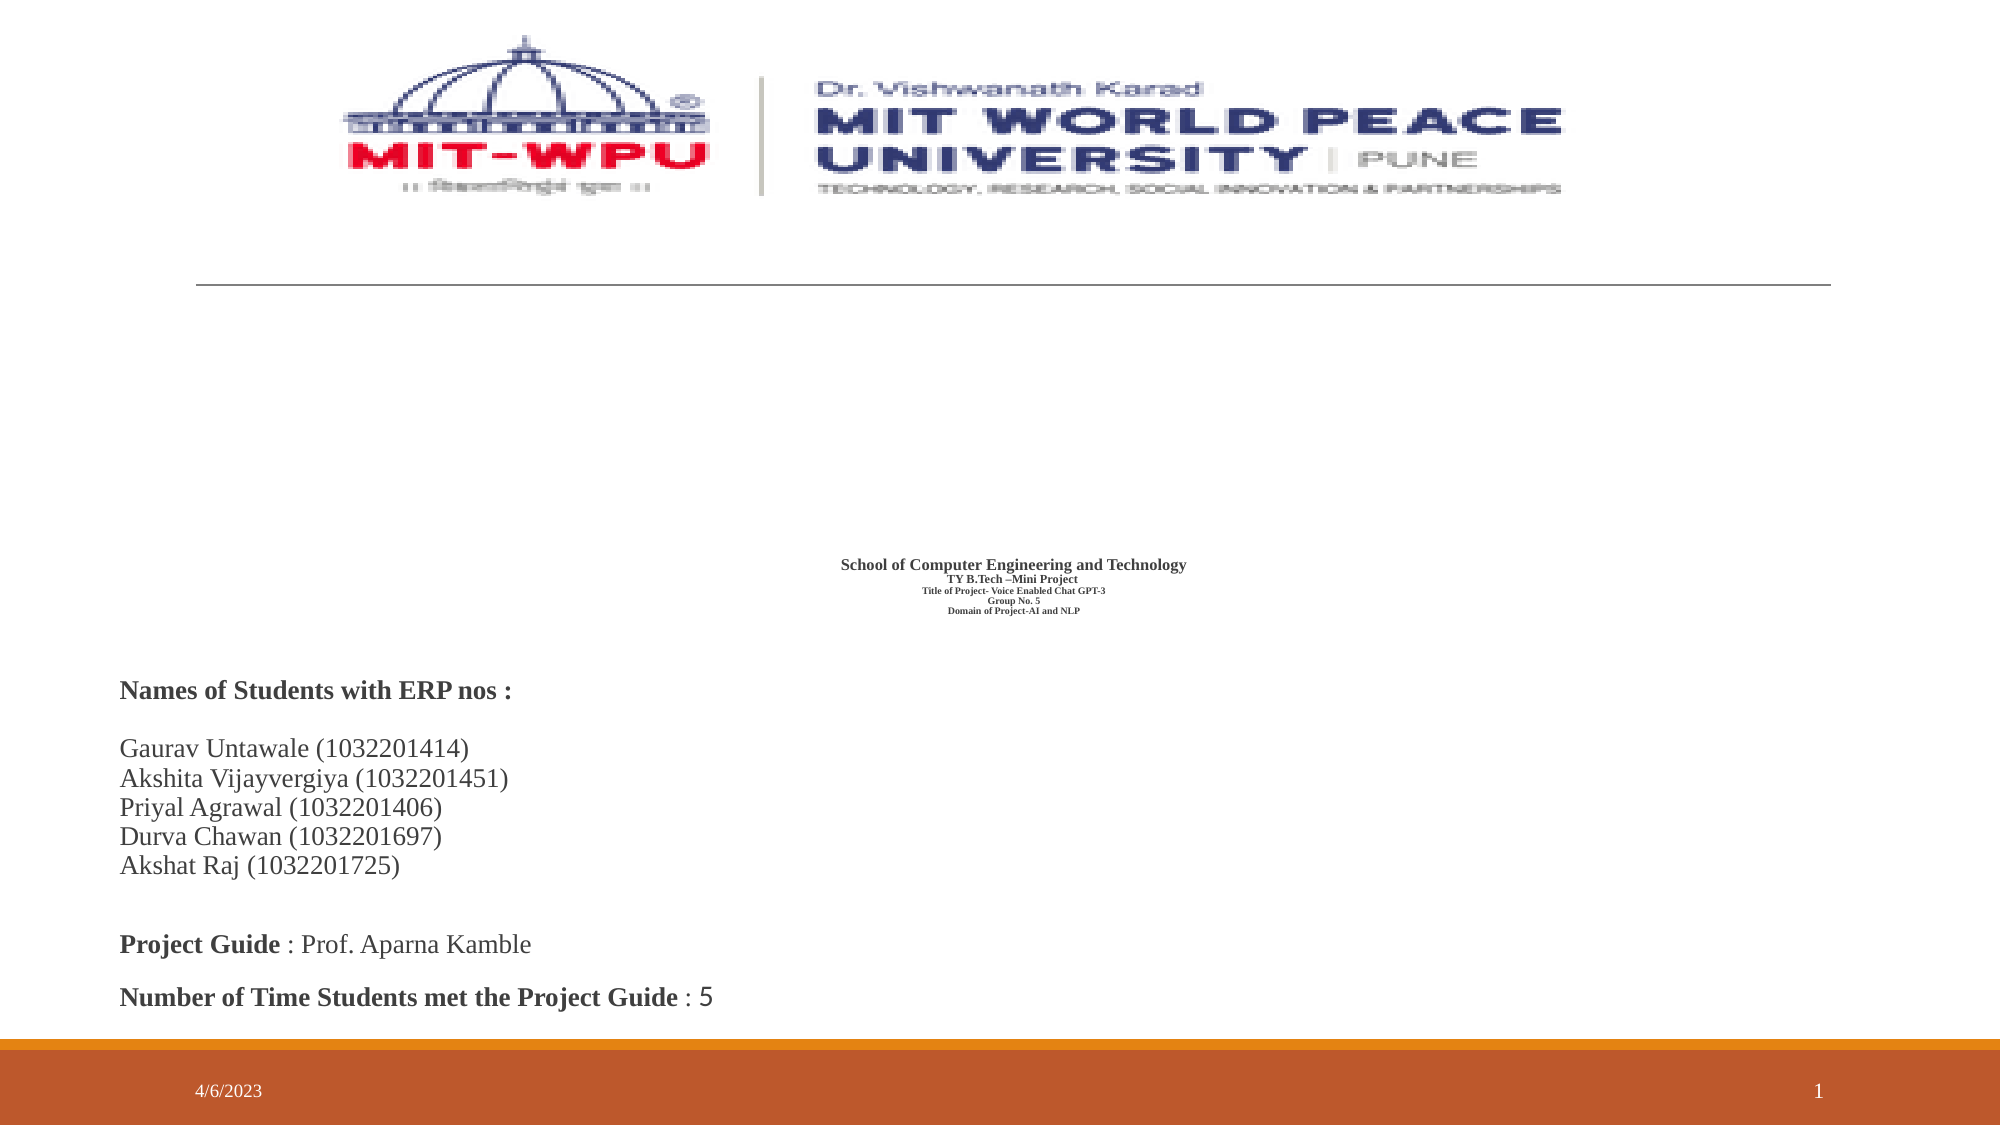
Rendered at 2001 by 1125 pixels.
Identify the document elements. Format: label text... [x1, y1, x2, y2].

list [339, 29, 1577, 206]
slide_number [180, 1059, 586, 1120]
title School of Computer Engineering and Technology TY B.Tech –Mini Project Title of Project- Voice Enabled Chat GPT-3 Group No. 5 Domain of Project-AI and NLP [151, 458, 1877, 625]
slide_number ‹#› [1624, 1059, 1840, 1120]
list Names of Students with ERP nos : Gaurav Untawale (1032201414) Akshita Vijayvergiya (1032201451) Priyal Agrawal (1032201406) Durva Chawan (1032201697) Akshat Raj (1032201725) Project Guide : Prof. Aparna Kamble Number of Time Students met the Project Guide : 5 [106, 668, 1094, 1022]
